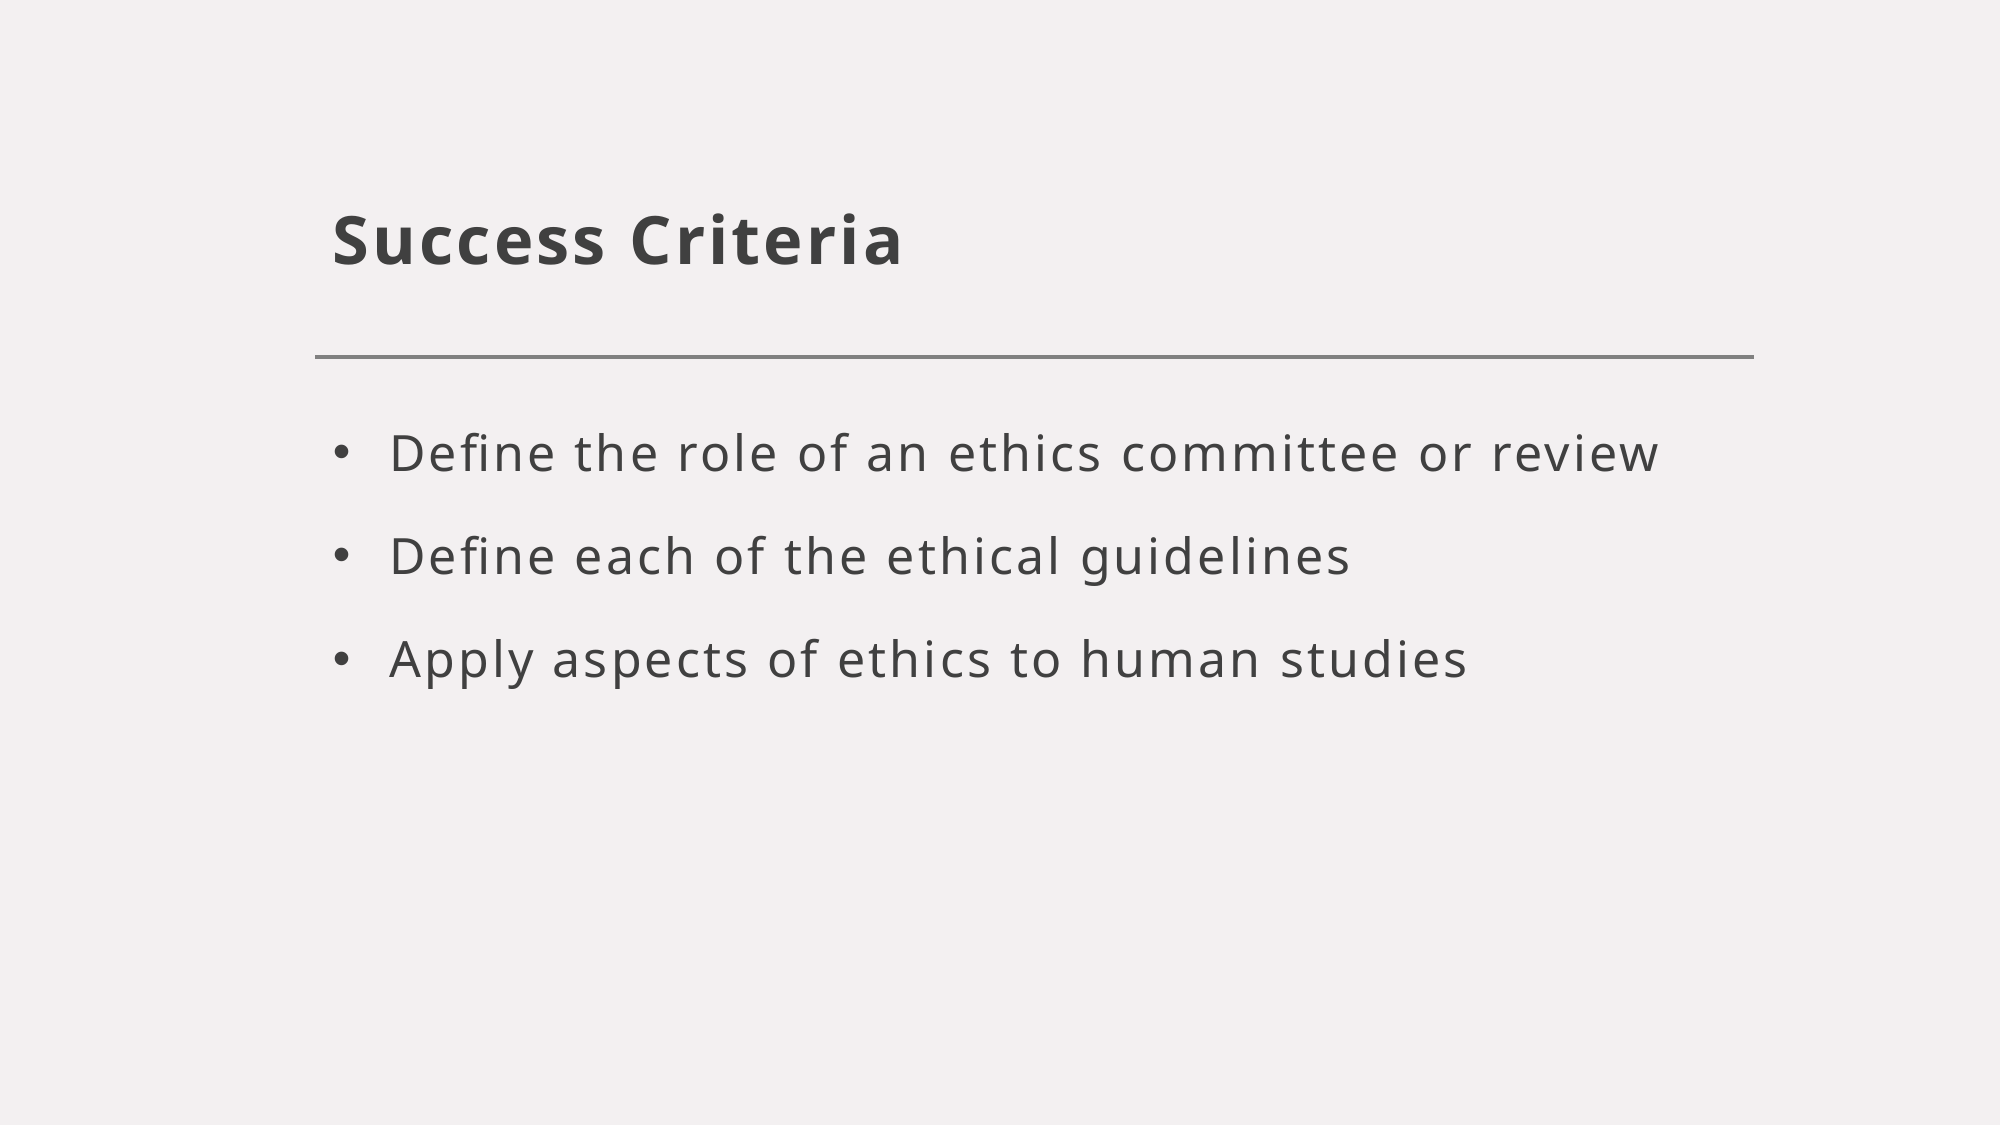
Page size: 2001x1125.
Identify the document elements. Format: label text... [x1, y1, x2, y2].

list Define the role of an ethics committee or review Define each of the ethical guidelines Apply aspects of ethics to human studies [315, 379, 1754, 979]
title Success Criteria [315, 72, 1754, 294]
